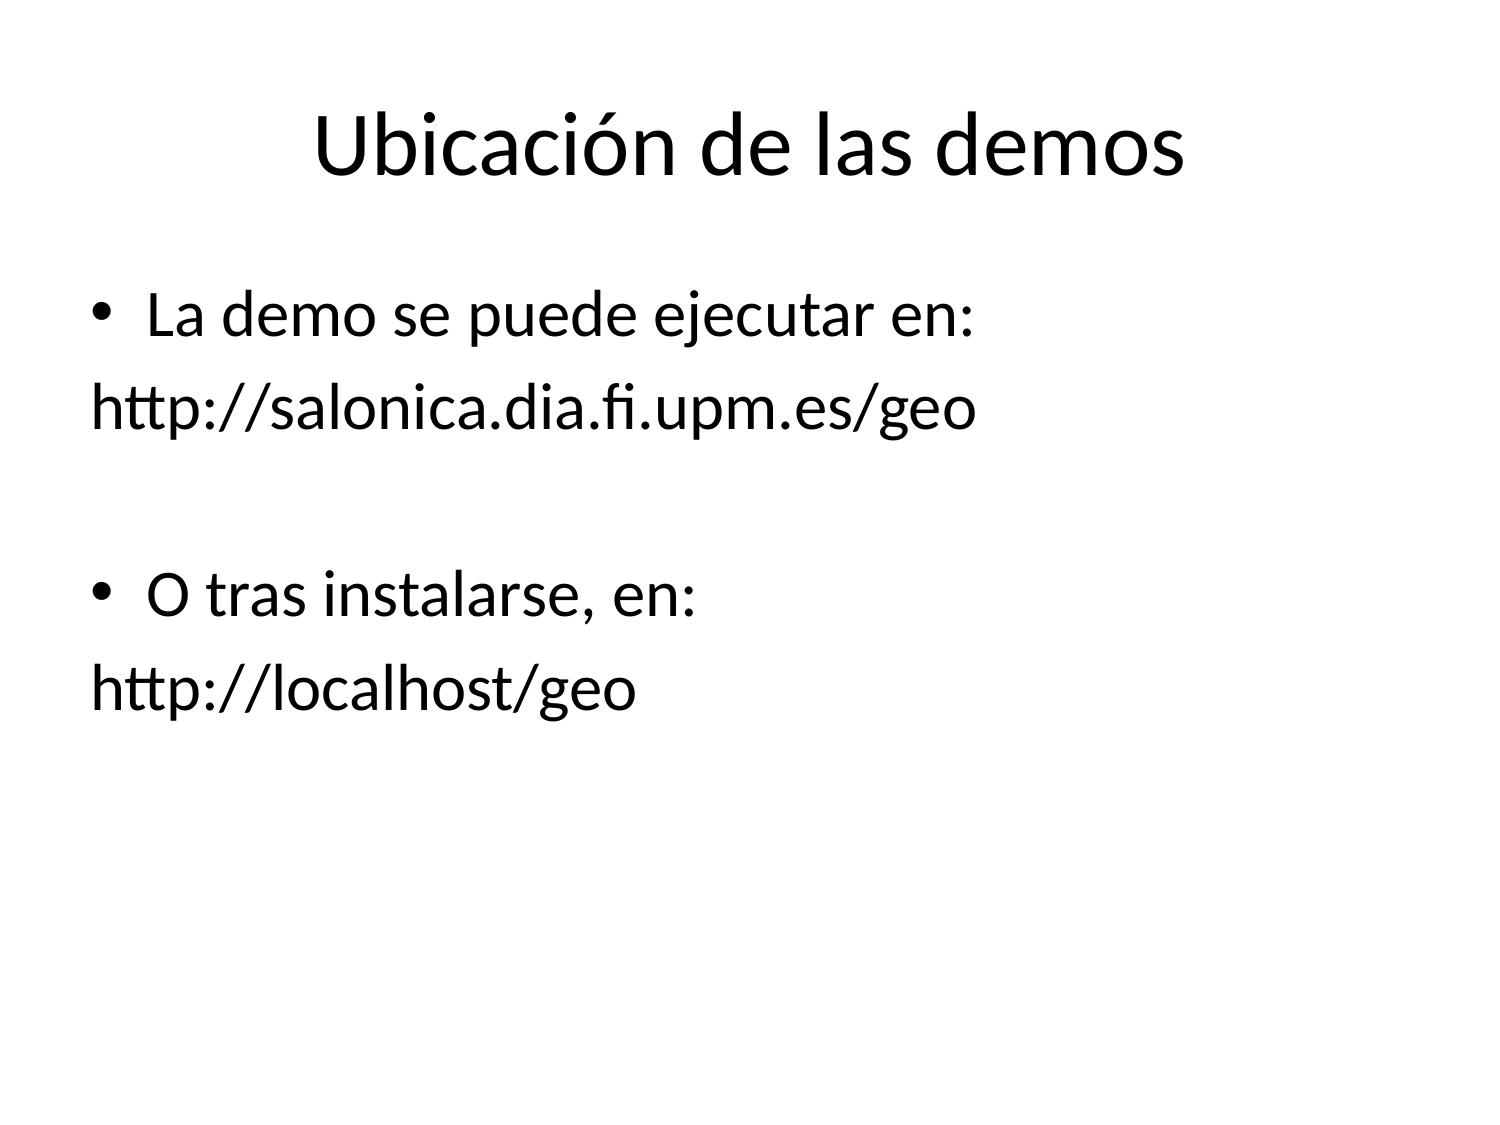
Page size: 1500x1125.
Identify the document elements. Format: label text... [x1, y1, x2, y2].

title Ubicación de las demos [75, 45, 1425, 233]
list La demo se puede ejecutar en: http://salonica.dia.fi.upm.es/geo O tras instalarse, en: http://localhost/geo [75, 262, 1425, 1005]
